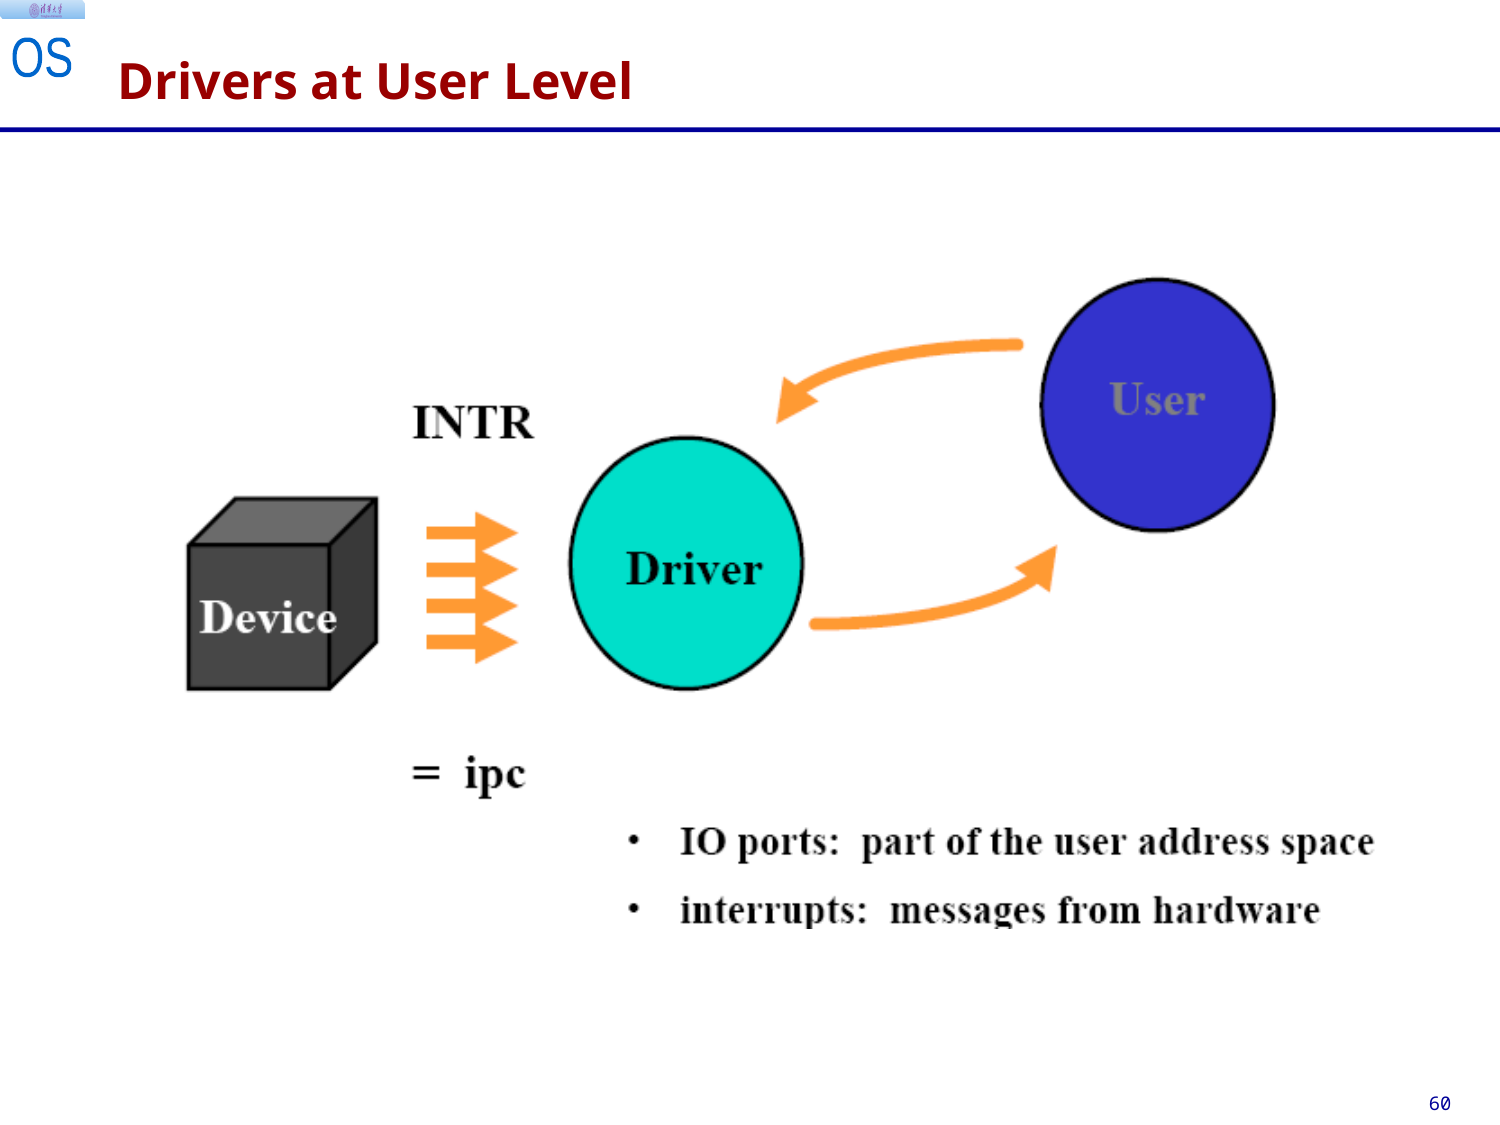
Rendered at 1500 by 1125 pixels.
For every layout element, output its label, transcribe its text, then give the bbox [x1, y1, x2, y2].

picture [135, 253, 1411, 929]
picture [0, 0, 85, 19]
title Drivers at User Level [102, 18, 1409, 118]
